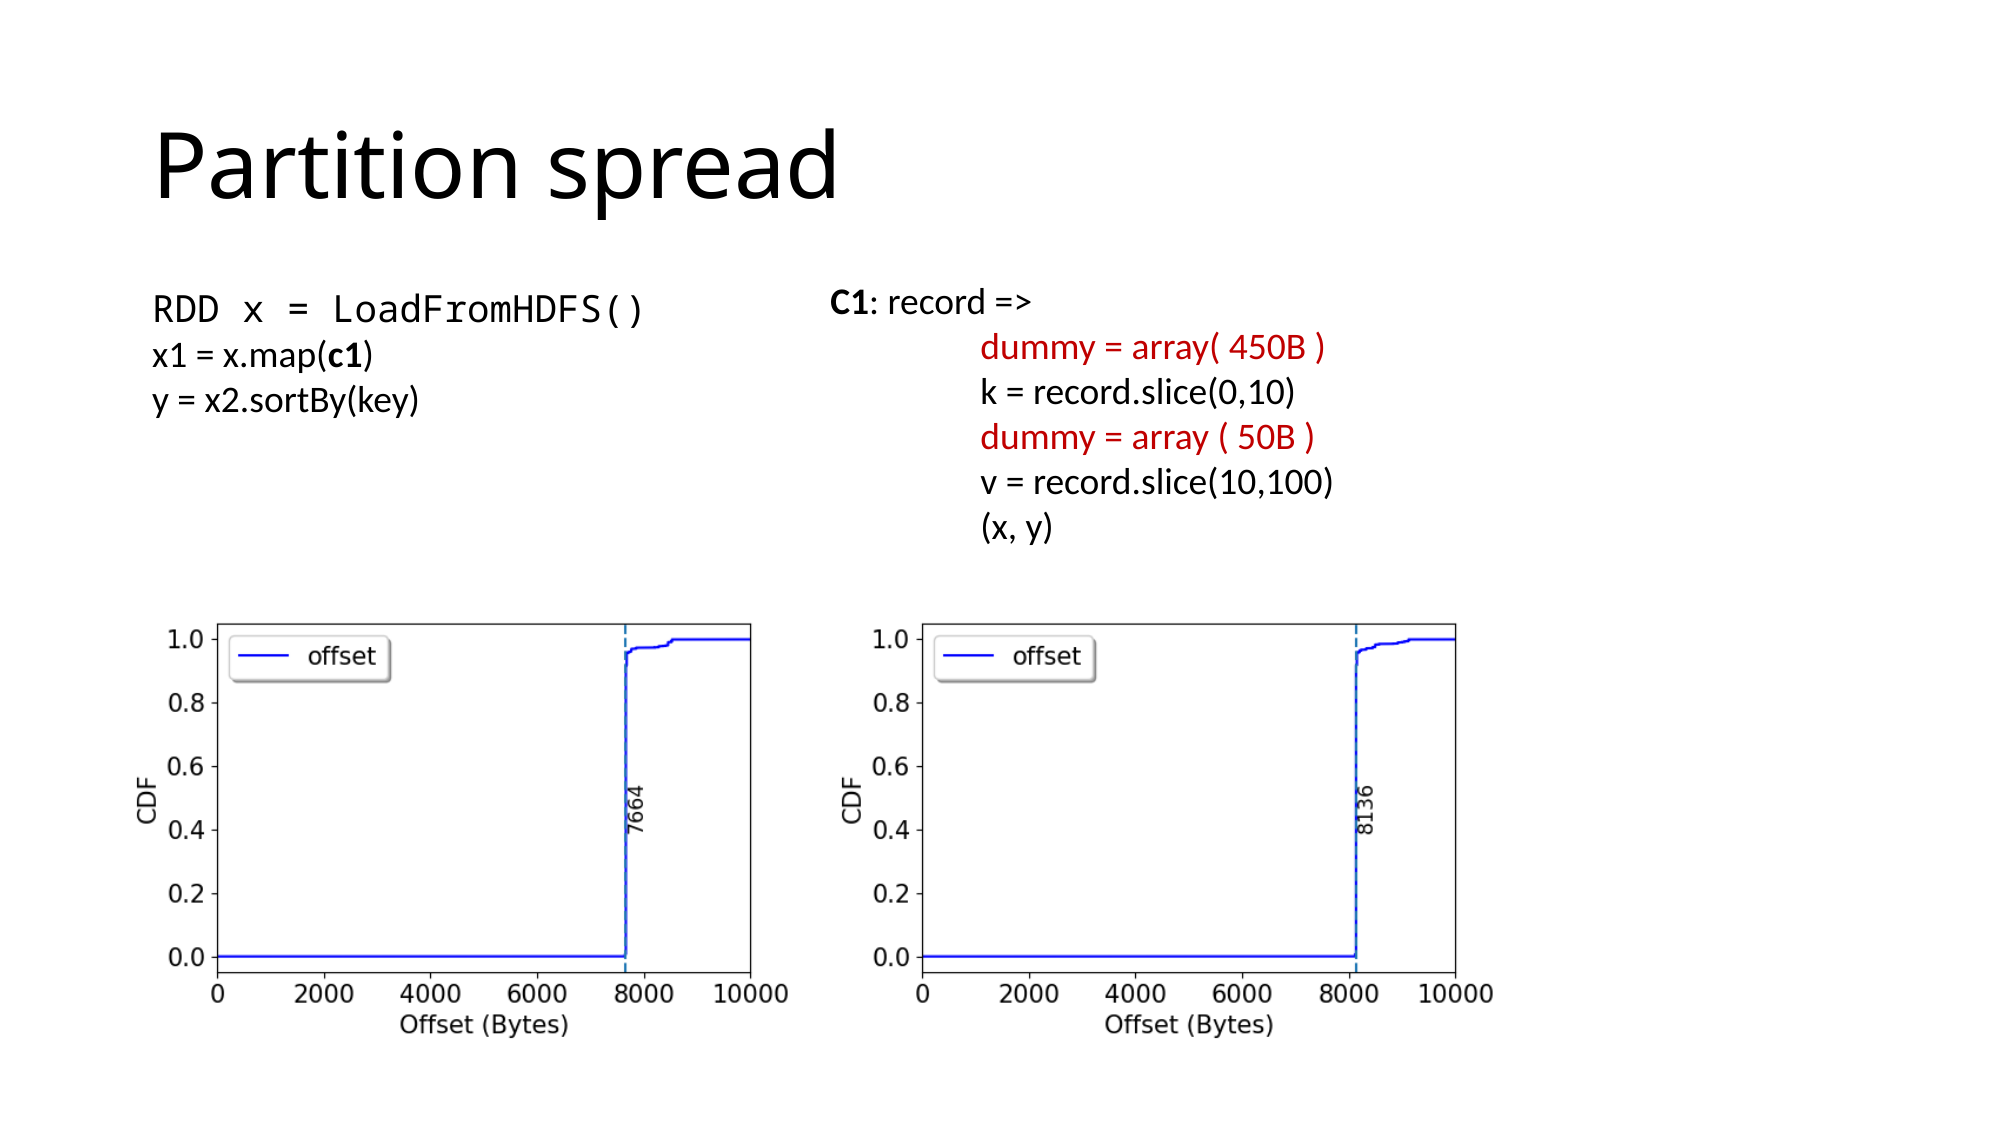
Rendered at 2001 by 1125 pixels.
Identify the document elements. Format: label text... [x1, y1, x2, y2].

text_box RDD x = LoadFromHDFS() x1 = x.map(c1) y = x2.sortBy(key) [137, 277, 732, 427]
text_box C1: record => dummy = array( 450B ) k = record.slice(0,10) dummy = array ( 50B ) v = record.slice(10,100) (x, y) [815, 224, 1816, 554]
title Partition spread [137, 59, 1863, 278]
picture [110, 593, 1521, 1064]
